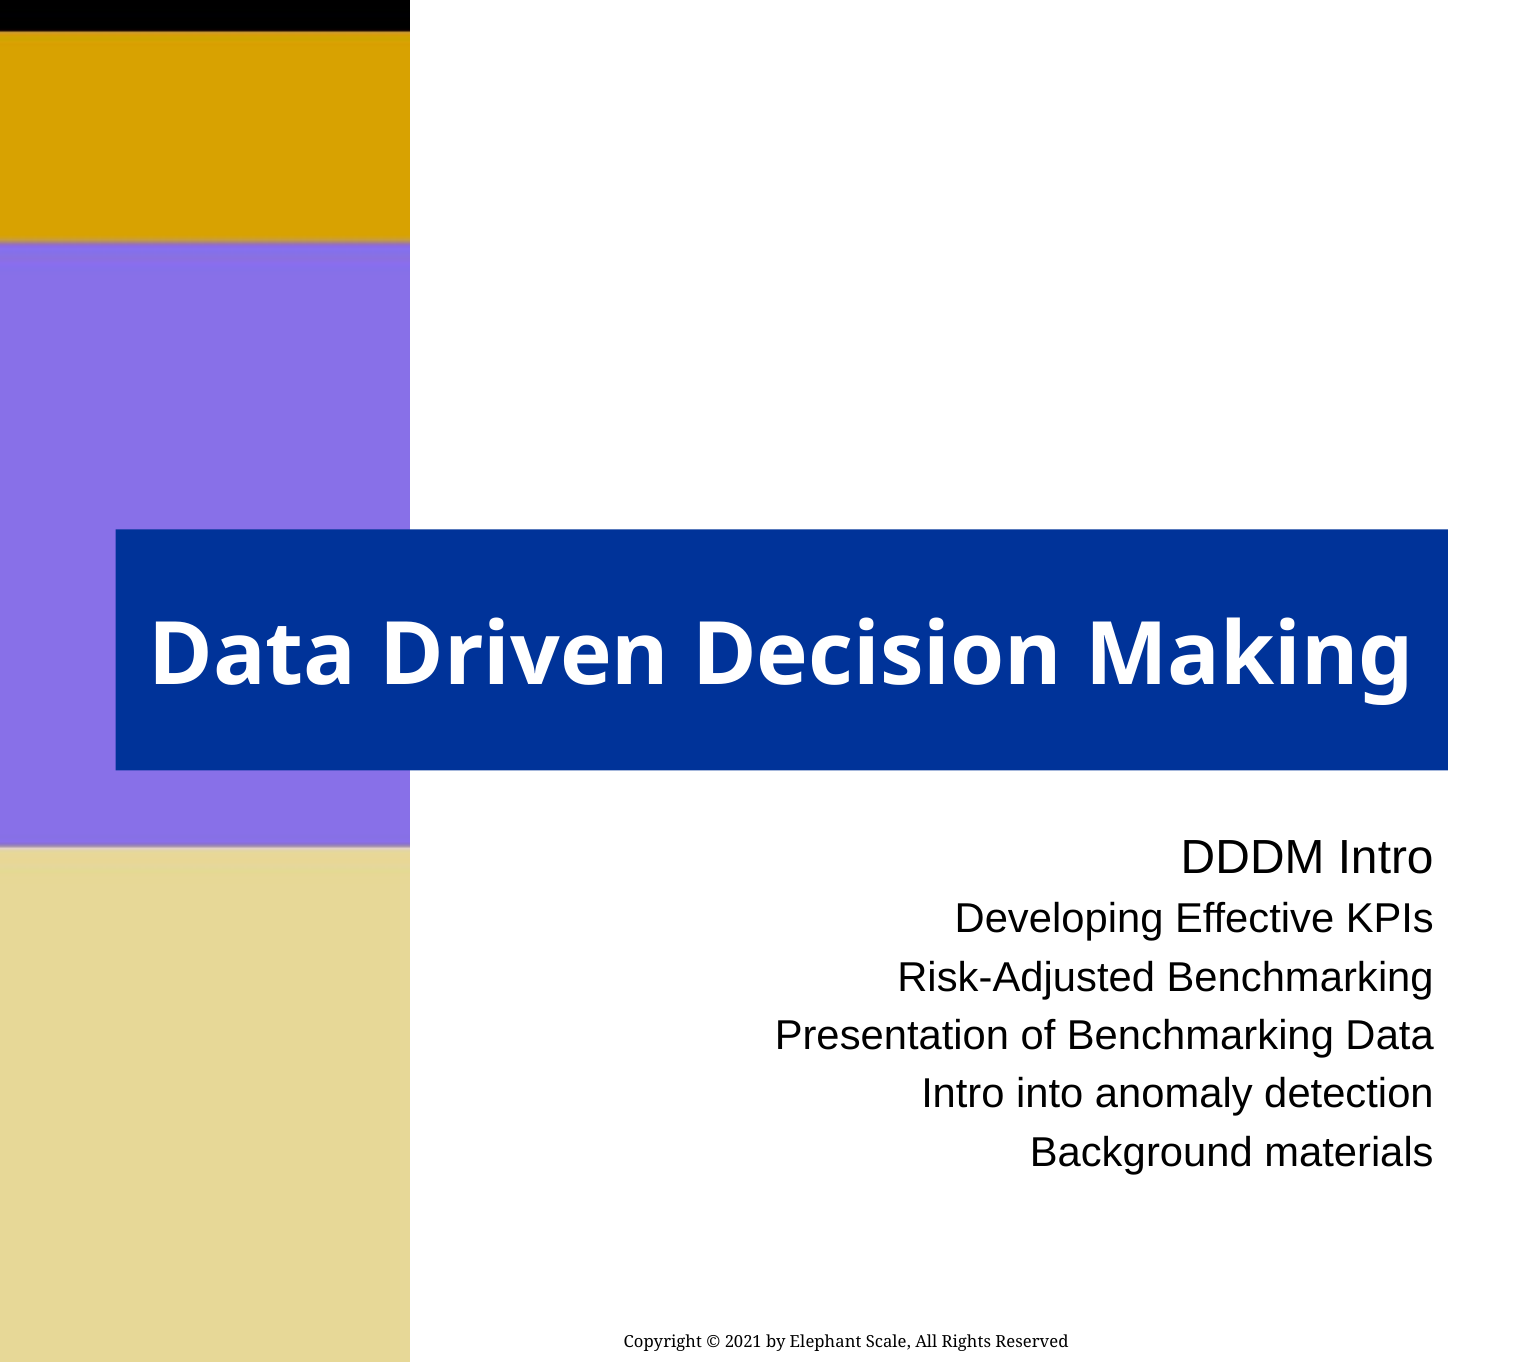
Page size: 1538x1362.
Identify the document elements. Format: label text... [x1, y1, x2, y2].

title Data Driven Decision Making [115, 529, 1449, 771]
text_box Copyright © 2021 by Elephant Scale, All Rights Reserved [608, 1322, 1085, 1358]
picture [0, 0, 410, 1362]
subtitle DDDM Intro Developing Effective KPIs Risk-Adjusted Benchmarking Presentation of Benchmarking Data Intro into anomaly detection Background materials [409, 817, 1450, 884]
